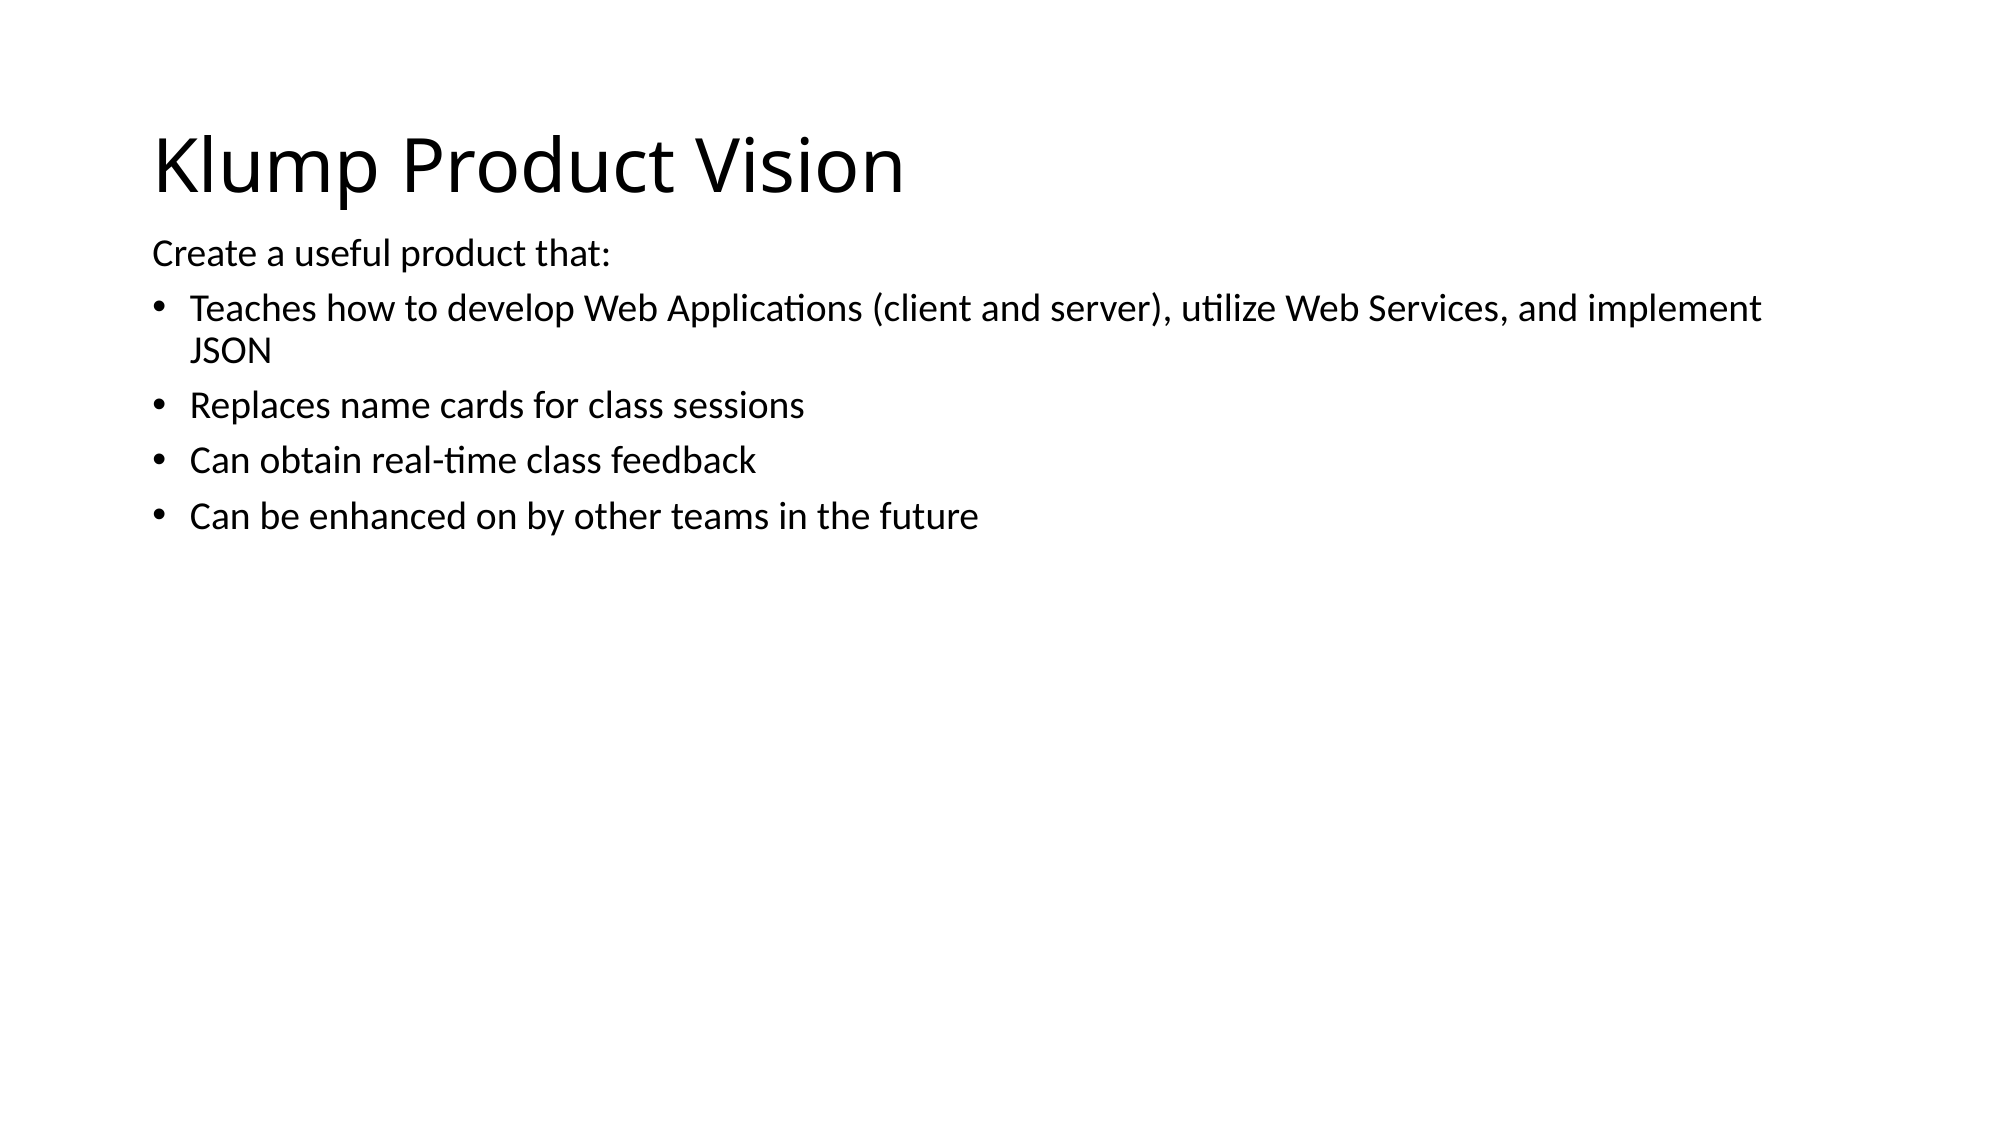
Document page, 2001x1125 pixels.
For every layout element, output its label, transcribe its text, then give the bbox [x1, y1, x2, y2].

title Klump Product Vision [137, 59, 1863, 224]
list Create a useful product that: Teaches how to develop Web Applications (client and server), utilize Web Services, and implement JSON Replaces name cards for class sessions Can obtain real-time class feedback Can be enhanced on by other teams in the future [137, 224, 1863, 1101]
